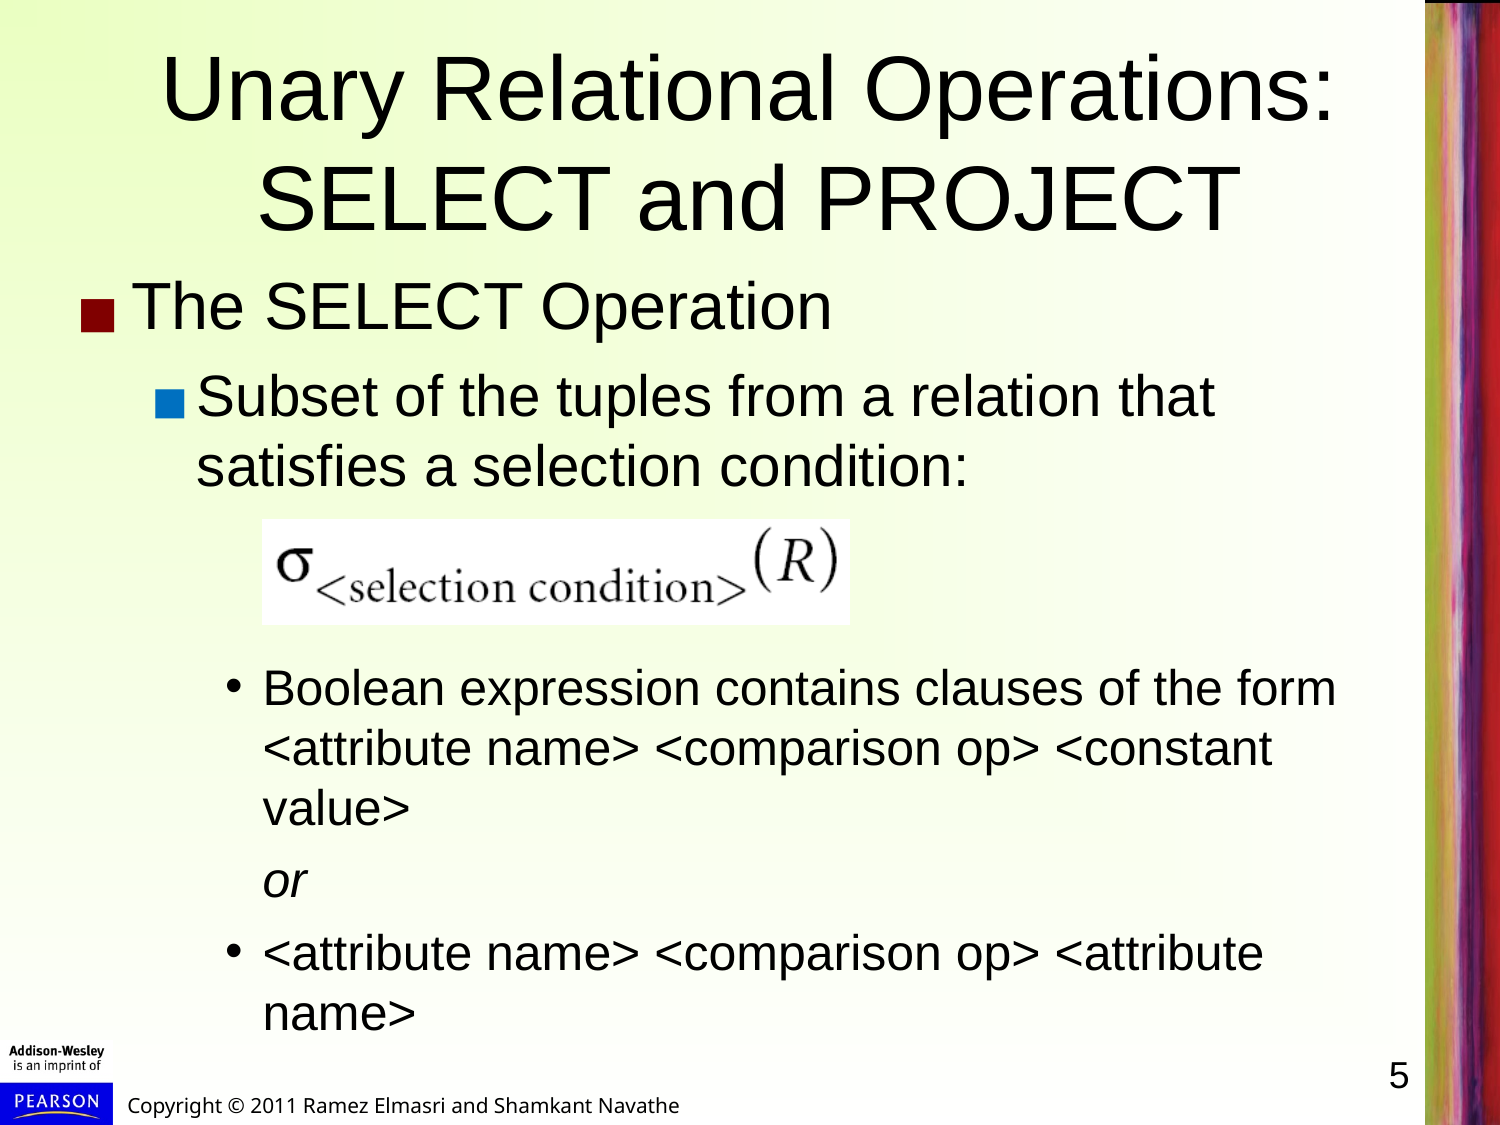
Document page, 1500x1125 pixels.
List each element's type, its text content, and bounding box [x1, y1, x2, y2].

list The SELECT Operation Subset of the tuples from a relation that satisfies a selection condition: Boolean expression contains clauses of the form <attribute name> <comparison op> <constant value> or <attribute name> <comparison op> <attribute name> [75, 263, 1425, 1006]
slide_number 5 [1334, 1036, 1425, 1123]
picture [0, 0, 1500, 1125]
title Unary Relational Operations: SELECT and PROJECT [75, 44, 1425, 233]
